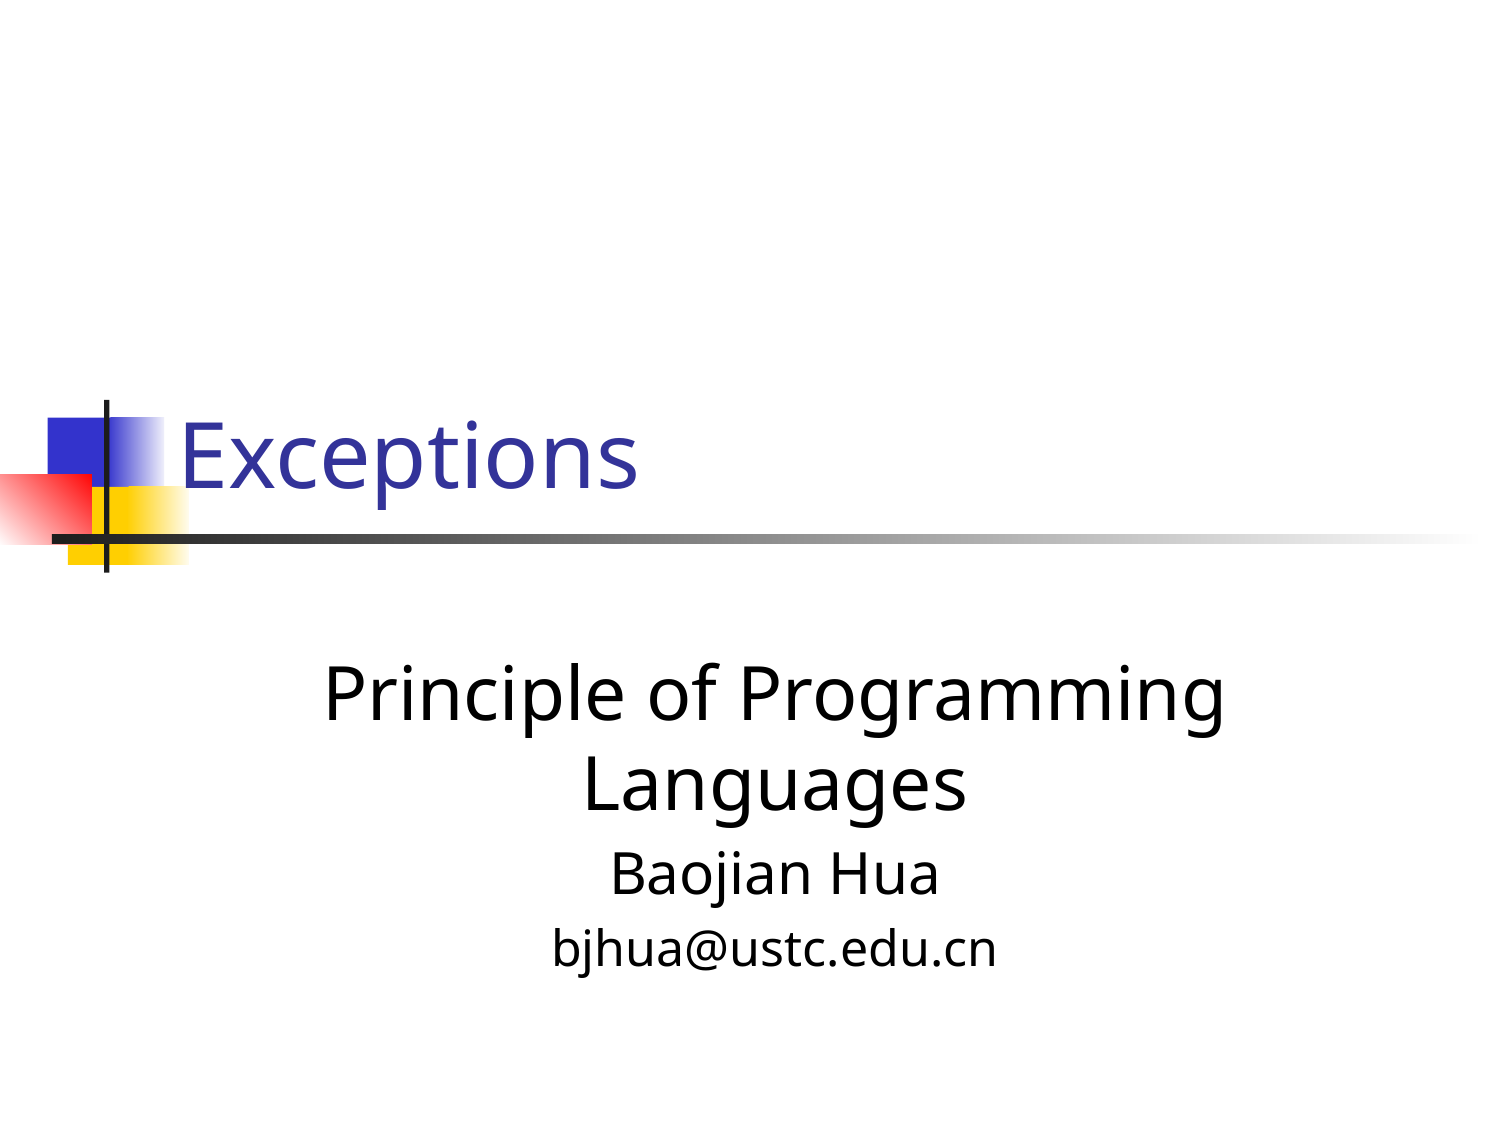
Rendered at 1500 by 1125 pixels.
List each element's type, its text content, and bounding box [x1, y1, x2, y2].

title Exceptions [162, 275, 1438, 515]
subtitle Principle of Programming Languages Baojian Hua bjhua@ustc.edu.cn [137, 637, 1413, 925]
